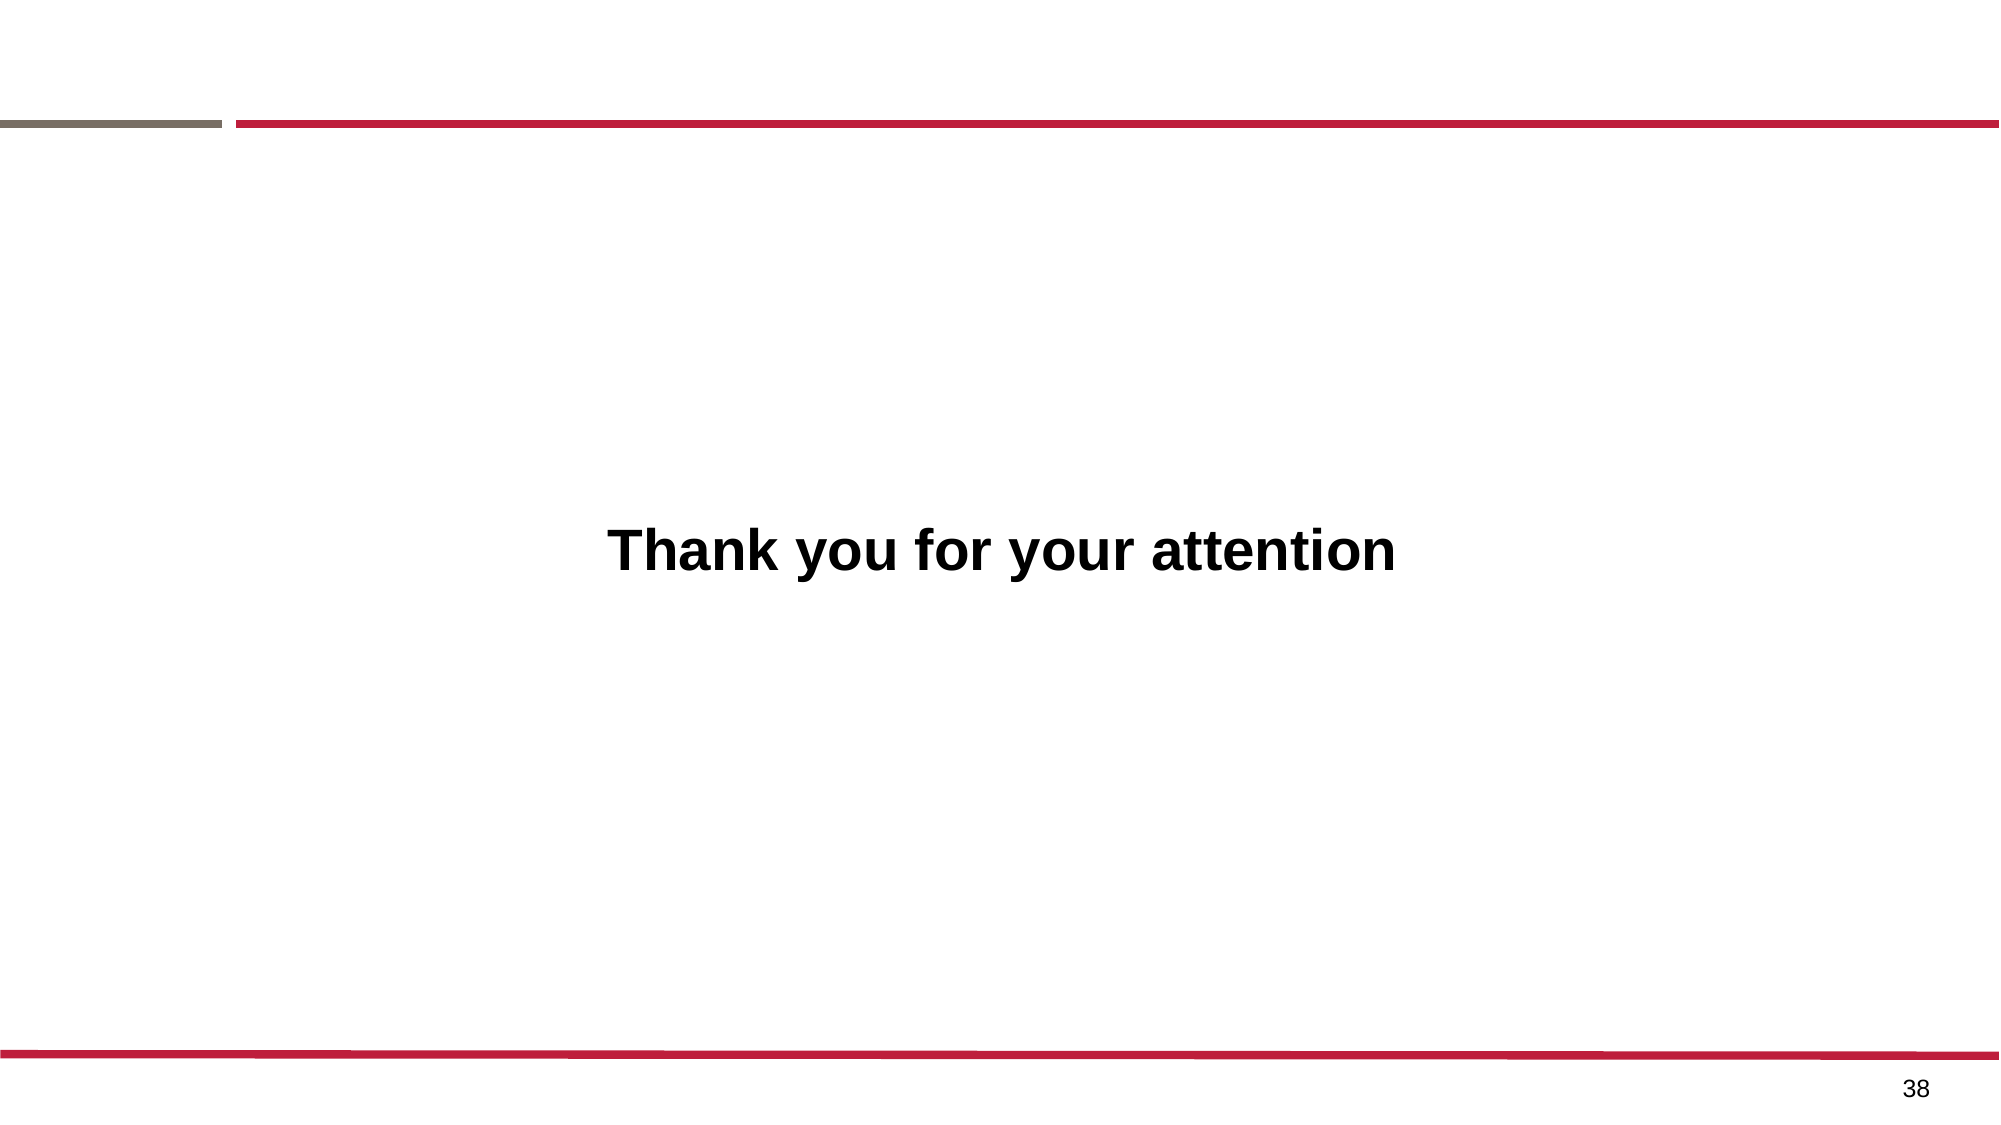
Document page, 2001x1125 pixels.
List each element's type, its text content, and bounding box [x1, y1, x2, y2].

list Thank you for your attention [82, 177, 1924, 973]
slide_number 38 [1885, 1066, 1948, 1109]
